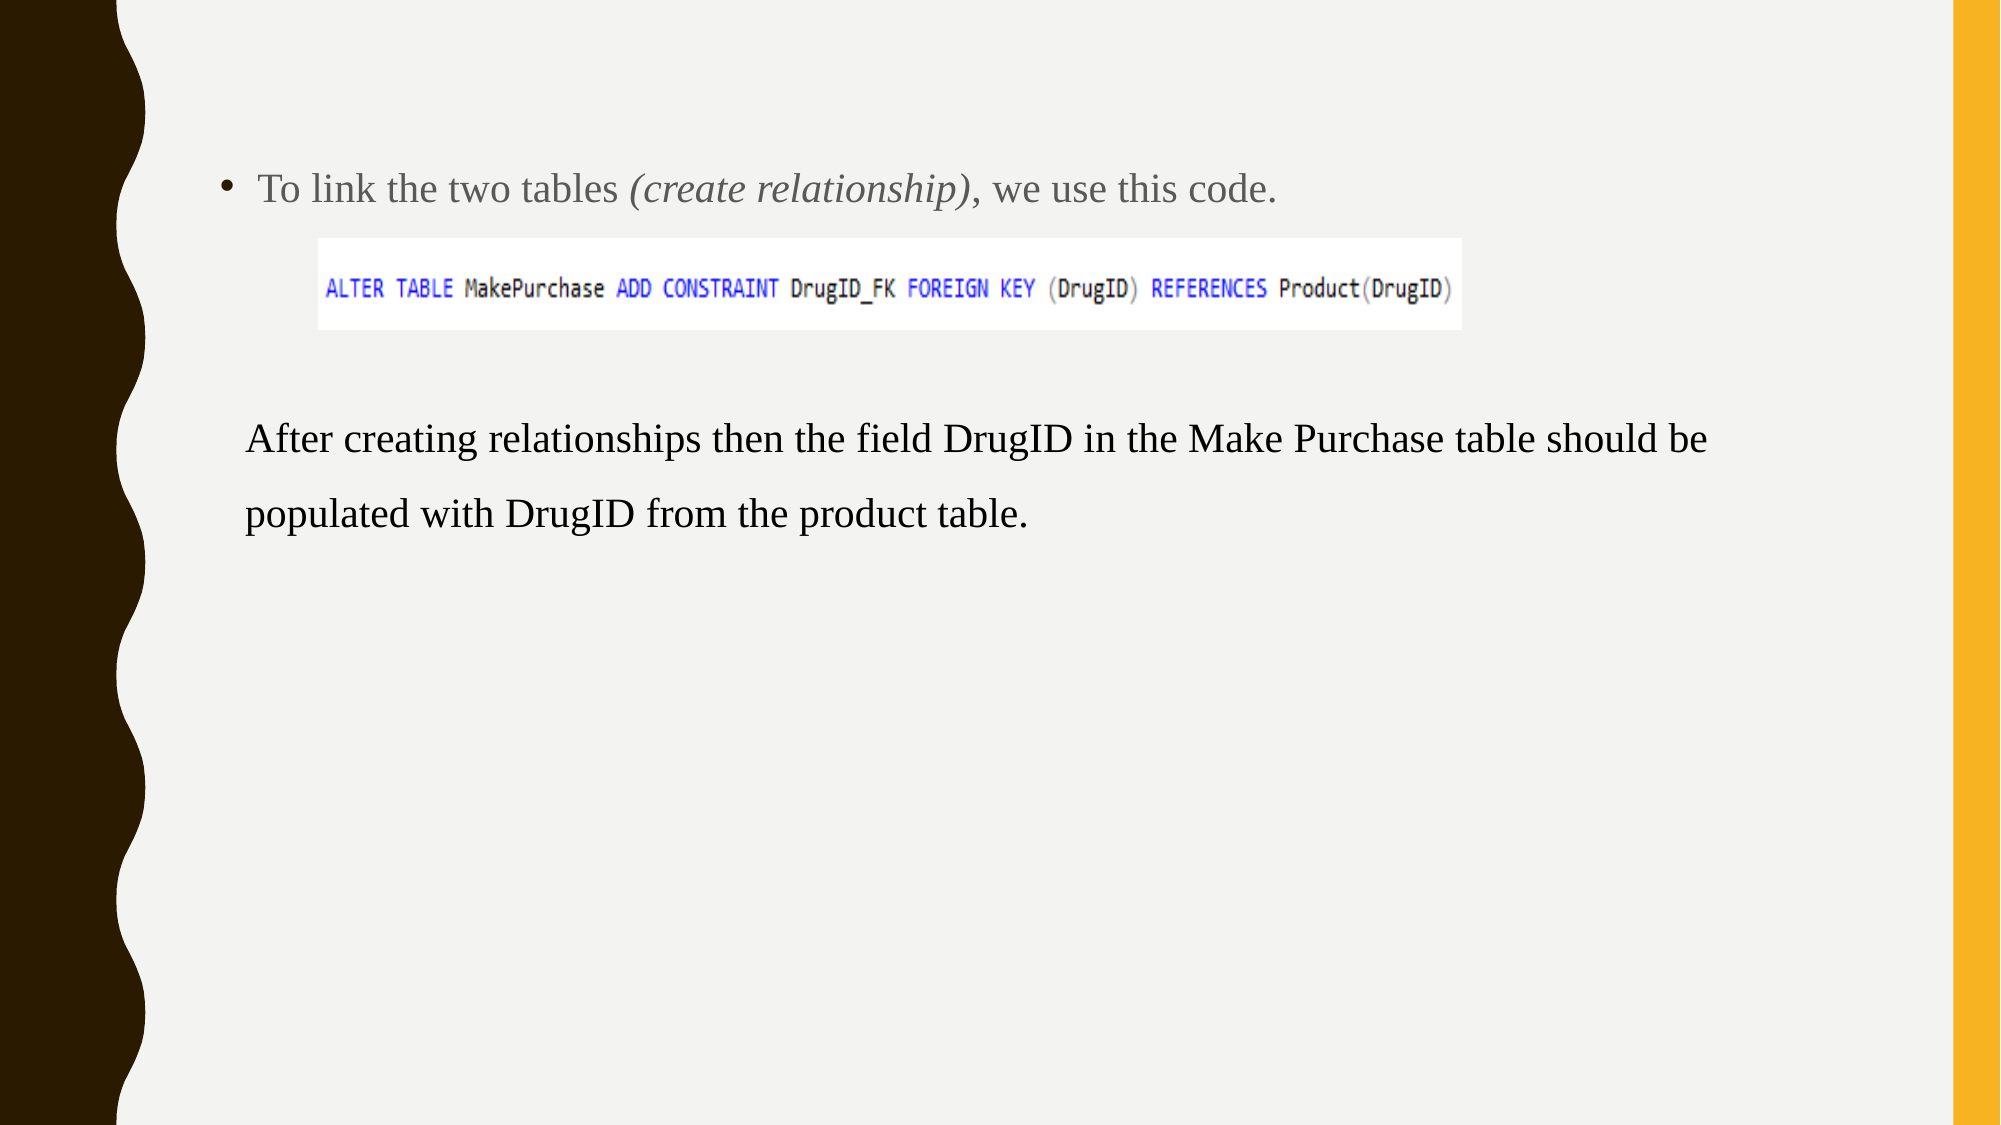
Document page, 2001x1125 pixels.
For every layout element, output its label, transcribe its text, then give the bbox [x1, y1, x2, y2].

picture [318, 238, 1462, 330]
text_box After creating relationships then the field DrugID in the Make Purchase table should be populated with DrugID from the product table. [230, 378, 1735, 544]
list To link the two tables (create relationship), we use this code. [204, 147, 1875, 965]
